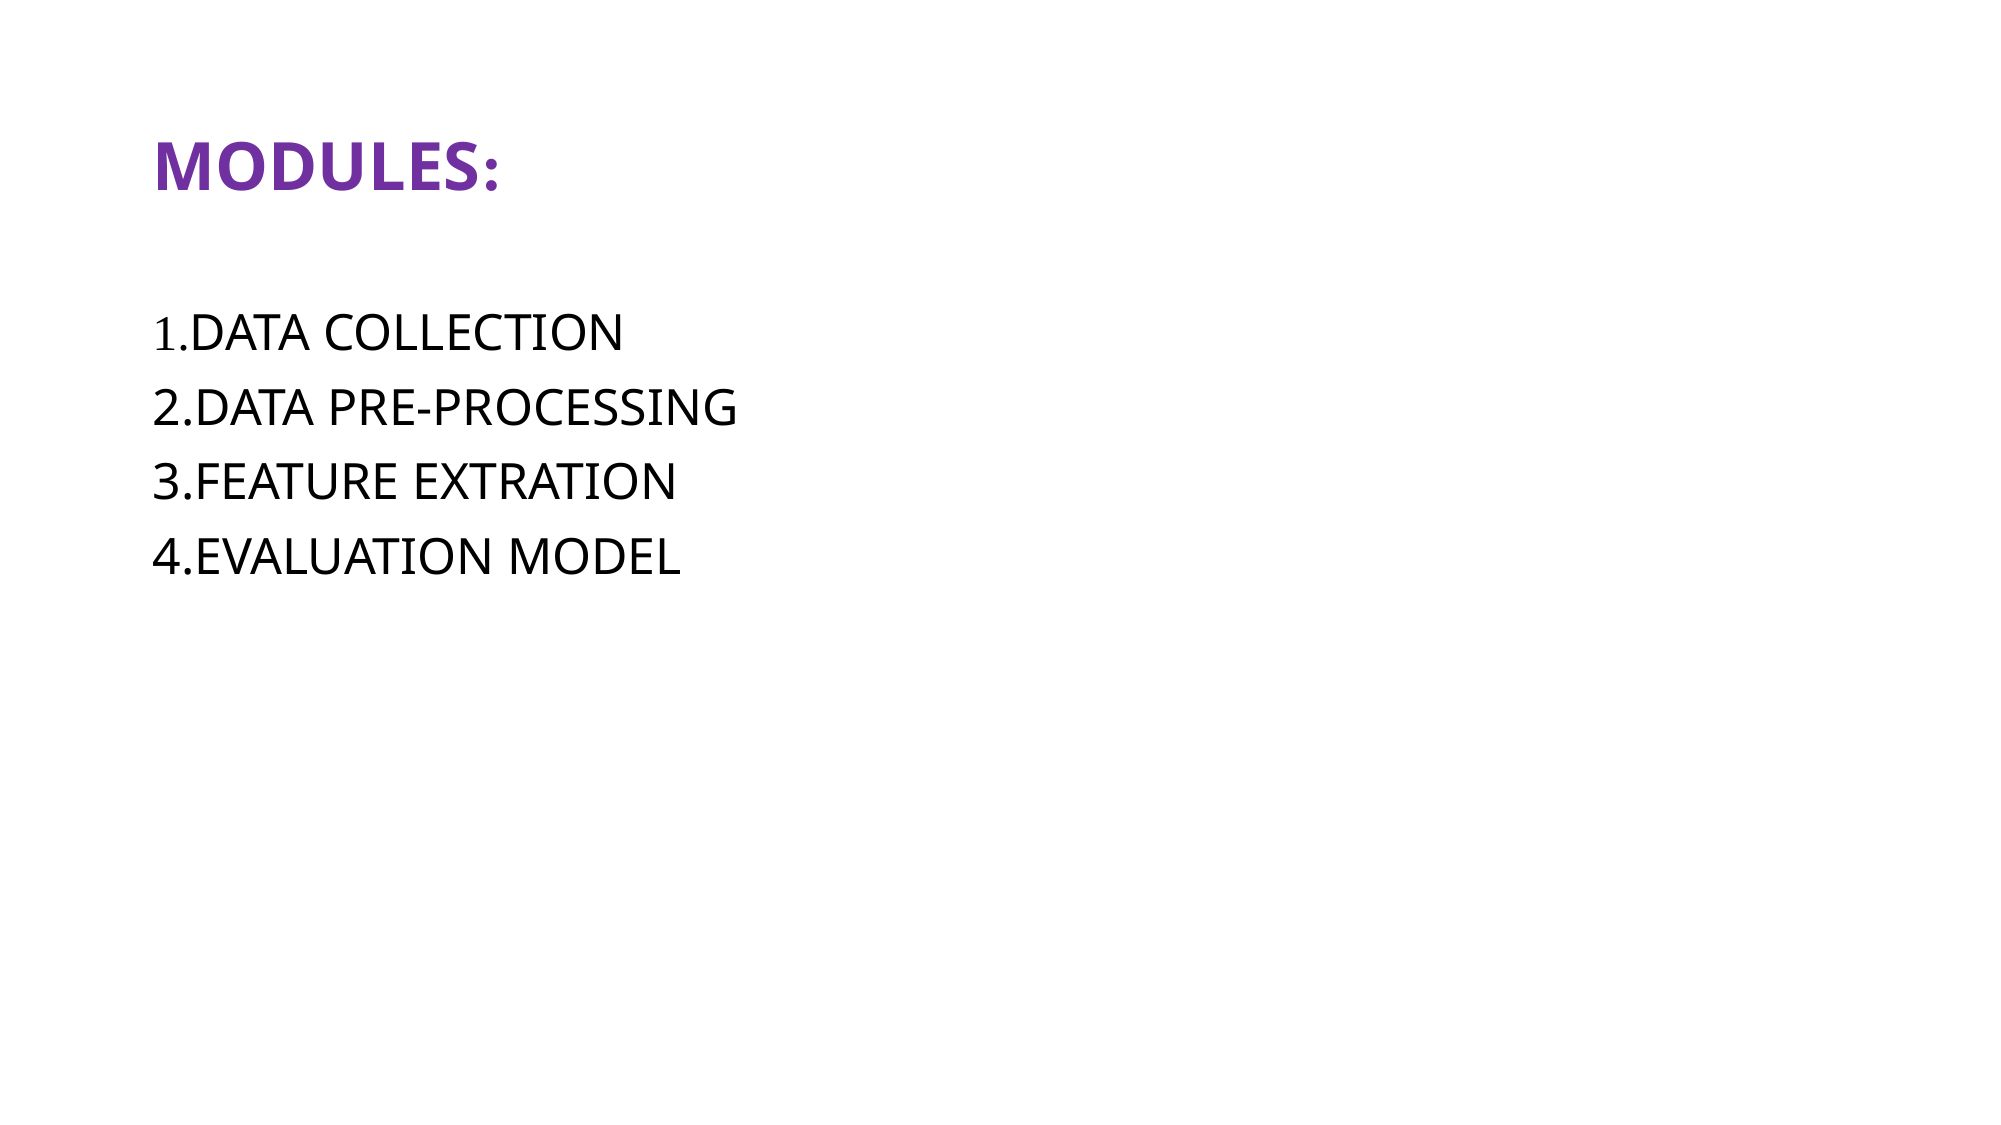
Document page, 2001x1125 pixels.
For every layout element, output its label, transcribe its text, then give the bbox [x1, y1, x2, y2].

list 1.DATA COLLECTION 2.DATA PRE-PROCESSING 3.FEATURE EXTRATION 4.EVALUATION MODEL [137, 299, 1863, 1014]
title MODULES: [137, 59, 1863, 278]
